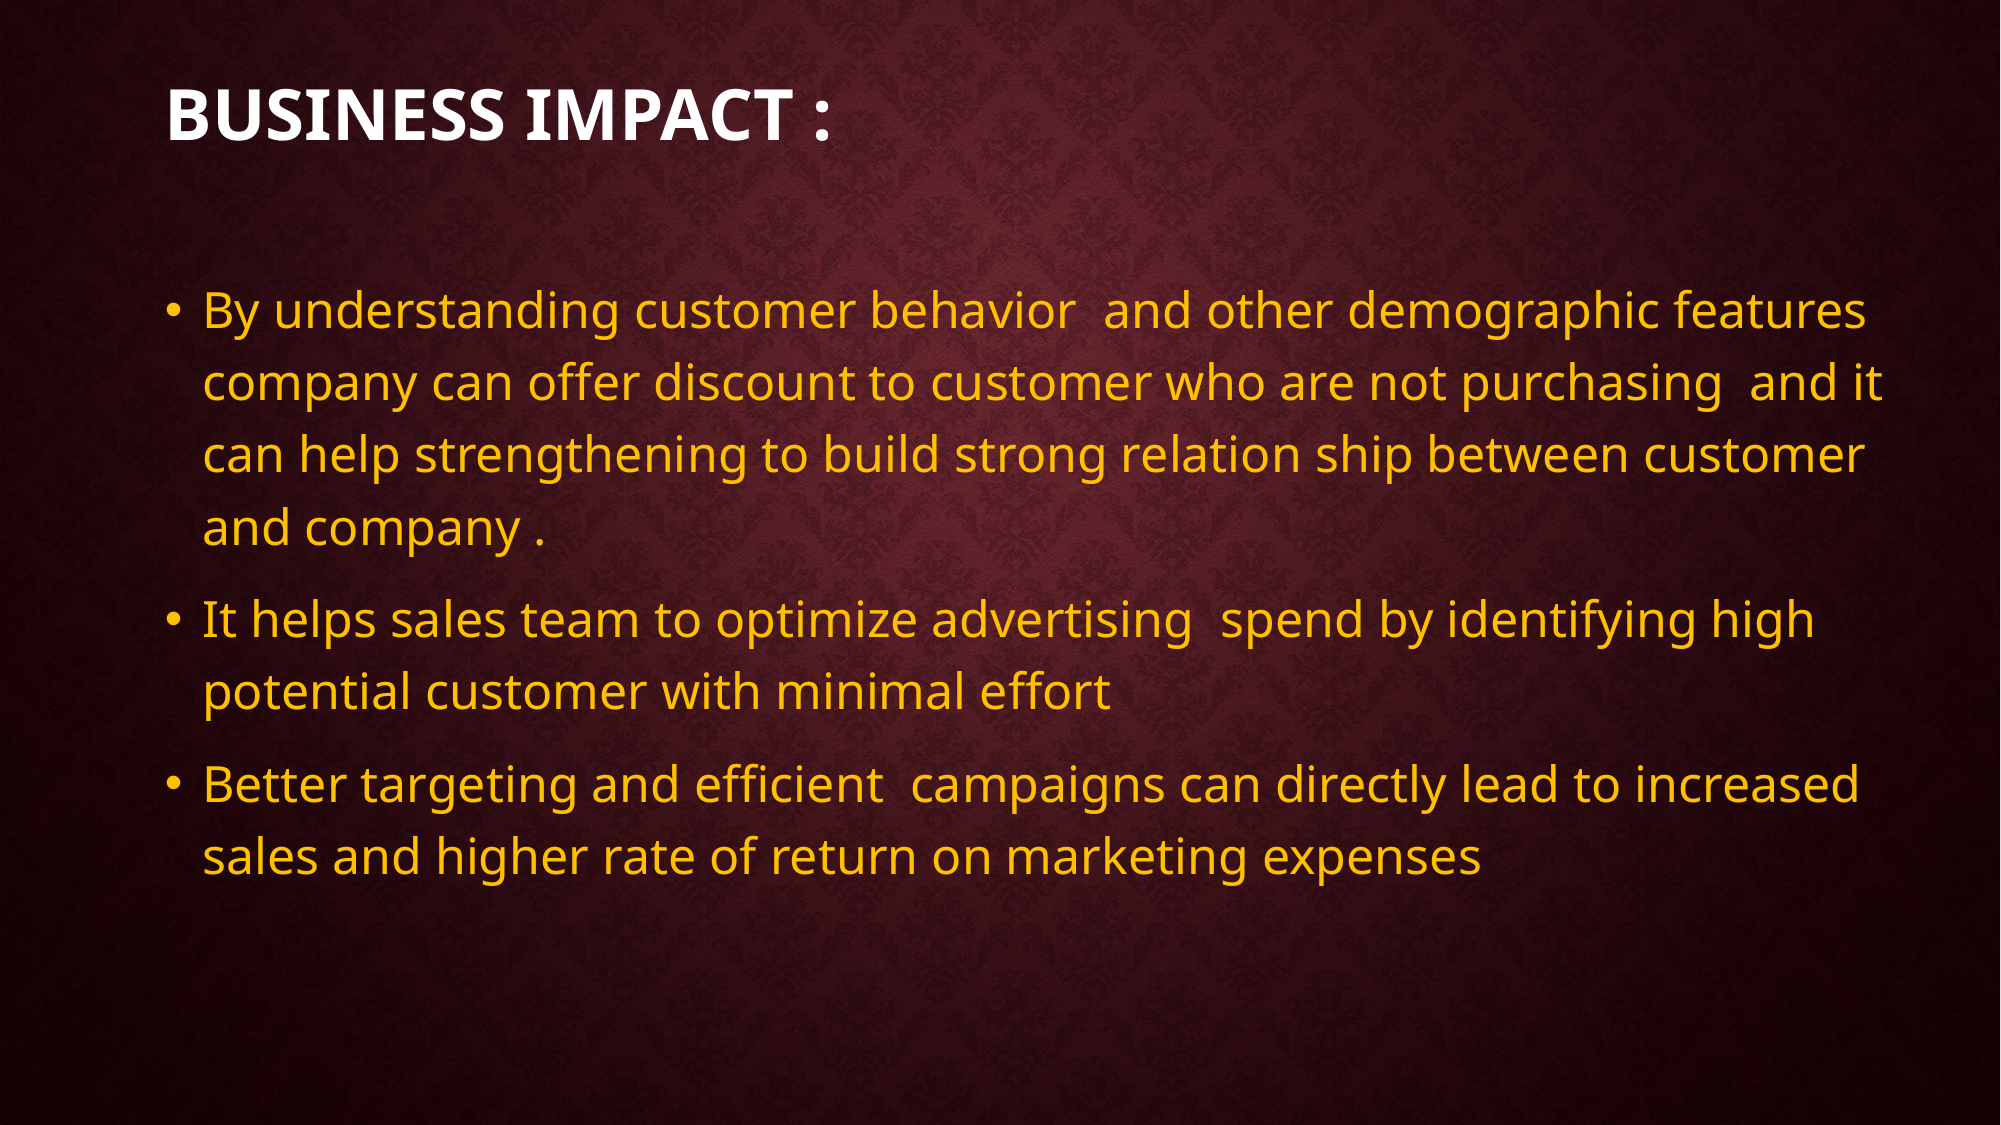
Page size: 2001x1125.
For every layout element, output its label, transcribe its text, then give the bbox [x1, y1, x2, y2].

title Business Impact : [149, 39, 1849, 195]
list By understanding customer behavior and other demographic features company can offer discount to customer who are not purchasing and it can help strengthening to build strong relation ship between customer and company . It helps sales team to optimize advertising spend by identifying high potential customer with minimal effort Better targeting and efficient campaigns can directly lead to increased sales and higher rate of return on marketing expenses [149, 259, 1908, 1024]
